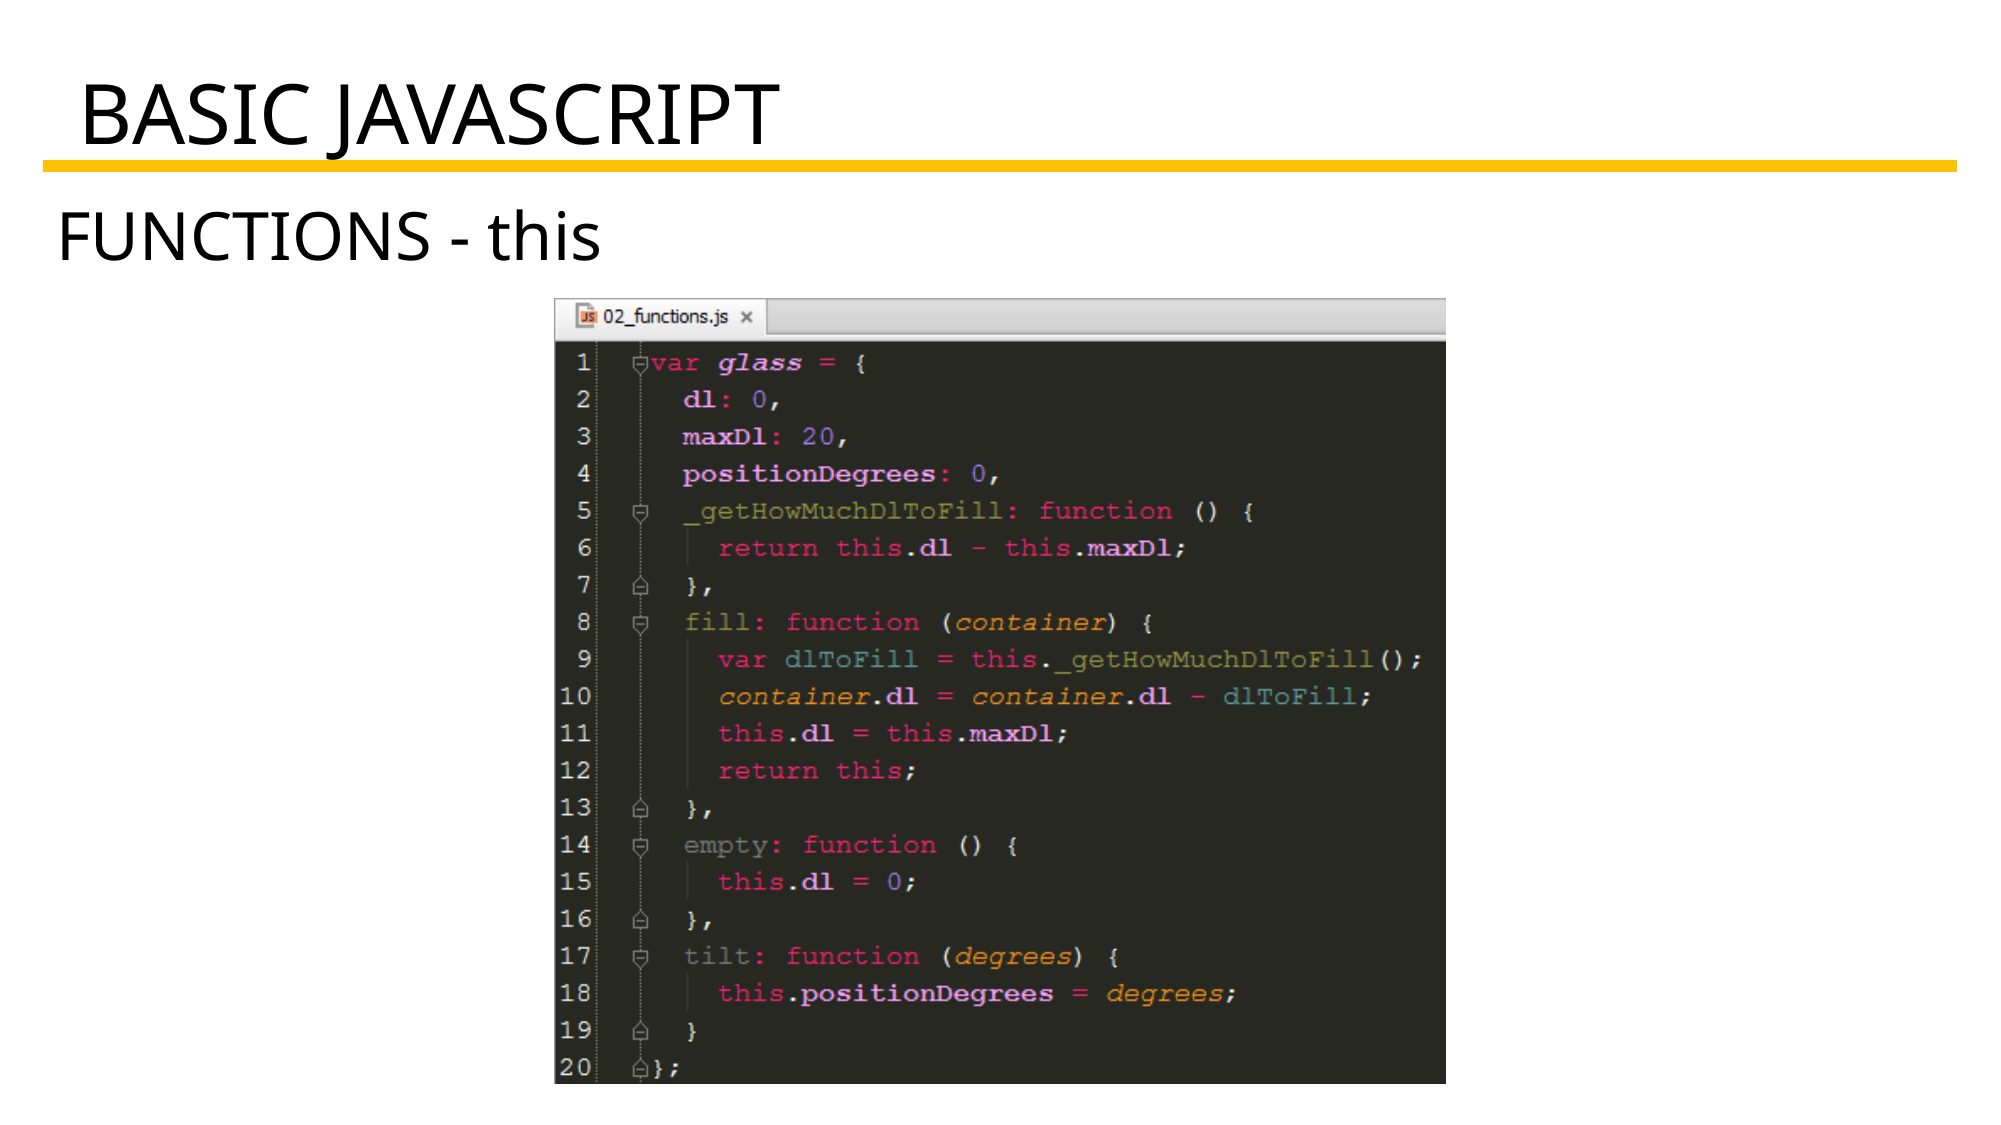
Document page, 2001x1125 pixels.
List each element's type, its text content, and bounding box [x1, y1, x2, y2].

text_box FUNCTIONS - this [41, 185, 618, 281]
text_box BASIC JAVASCRIPT [63, 53, 797, 165]
picture [554, 298, 1446, 1084]
